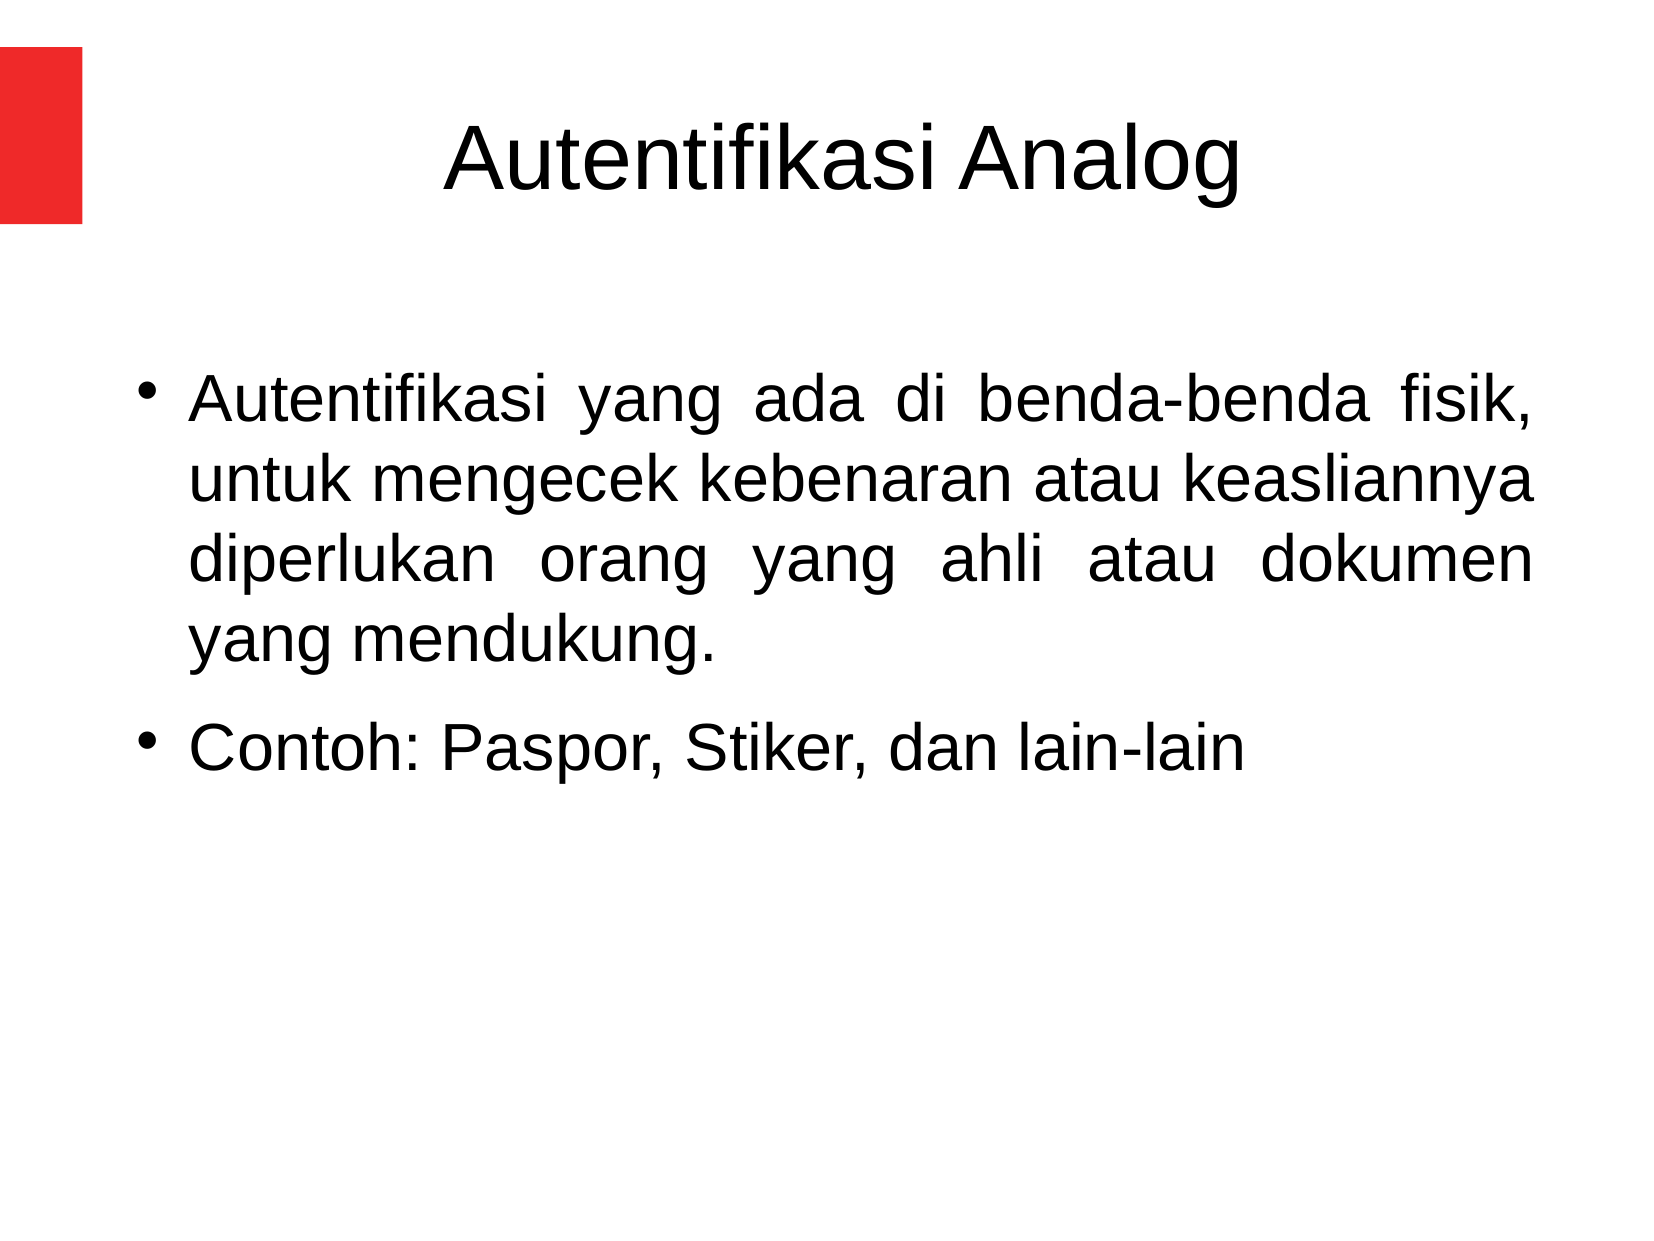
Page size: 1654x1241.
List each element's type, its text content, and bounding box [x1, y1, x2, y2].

text_box Autentifikasi yang ada di benda-benda fisik, untuk mengecek kebenaran atau keasliannya diperlukan orang yang ahli atau dokumen yang mendukung. Contoh: Paspor, Stiker, dan lain-lain [118, 354, 1536, 1074]
text_box Autentifikasi Analog [118, 49, 1571, 257]
